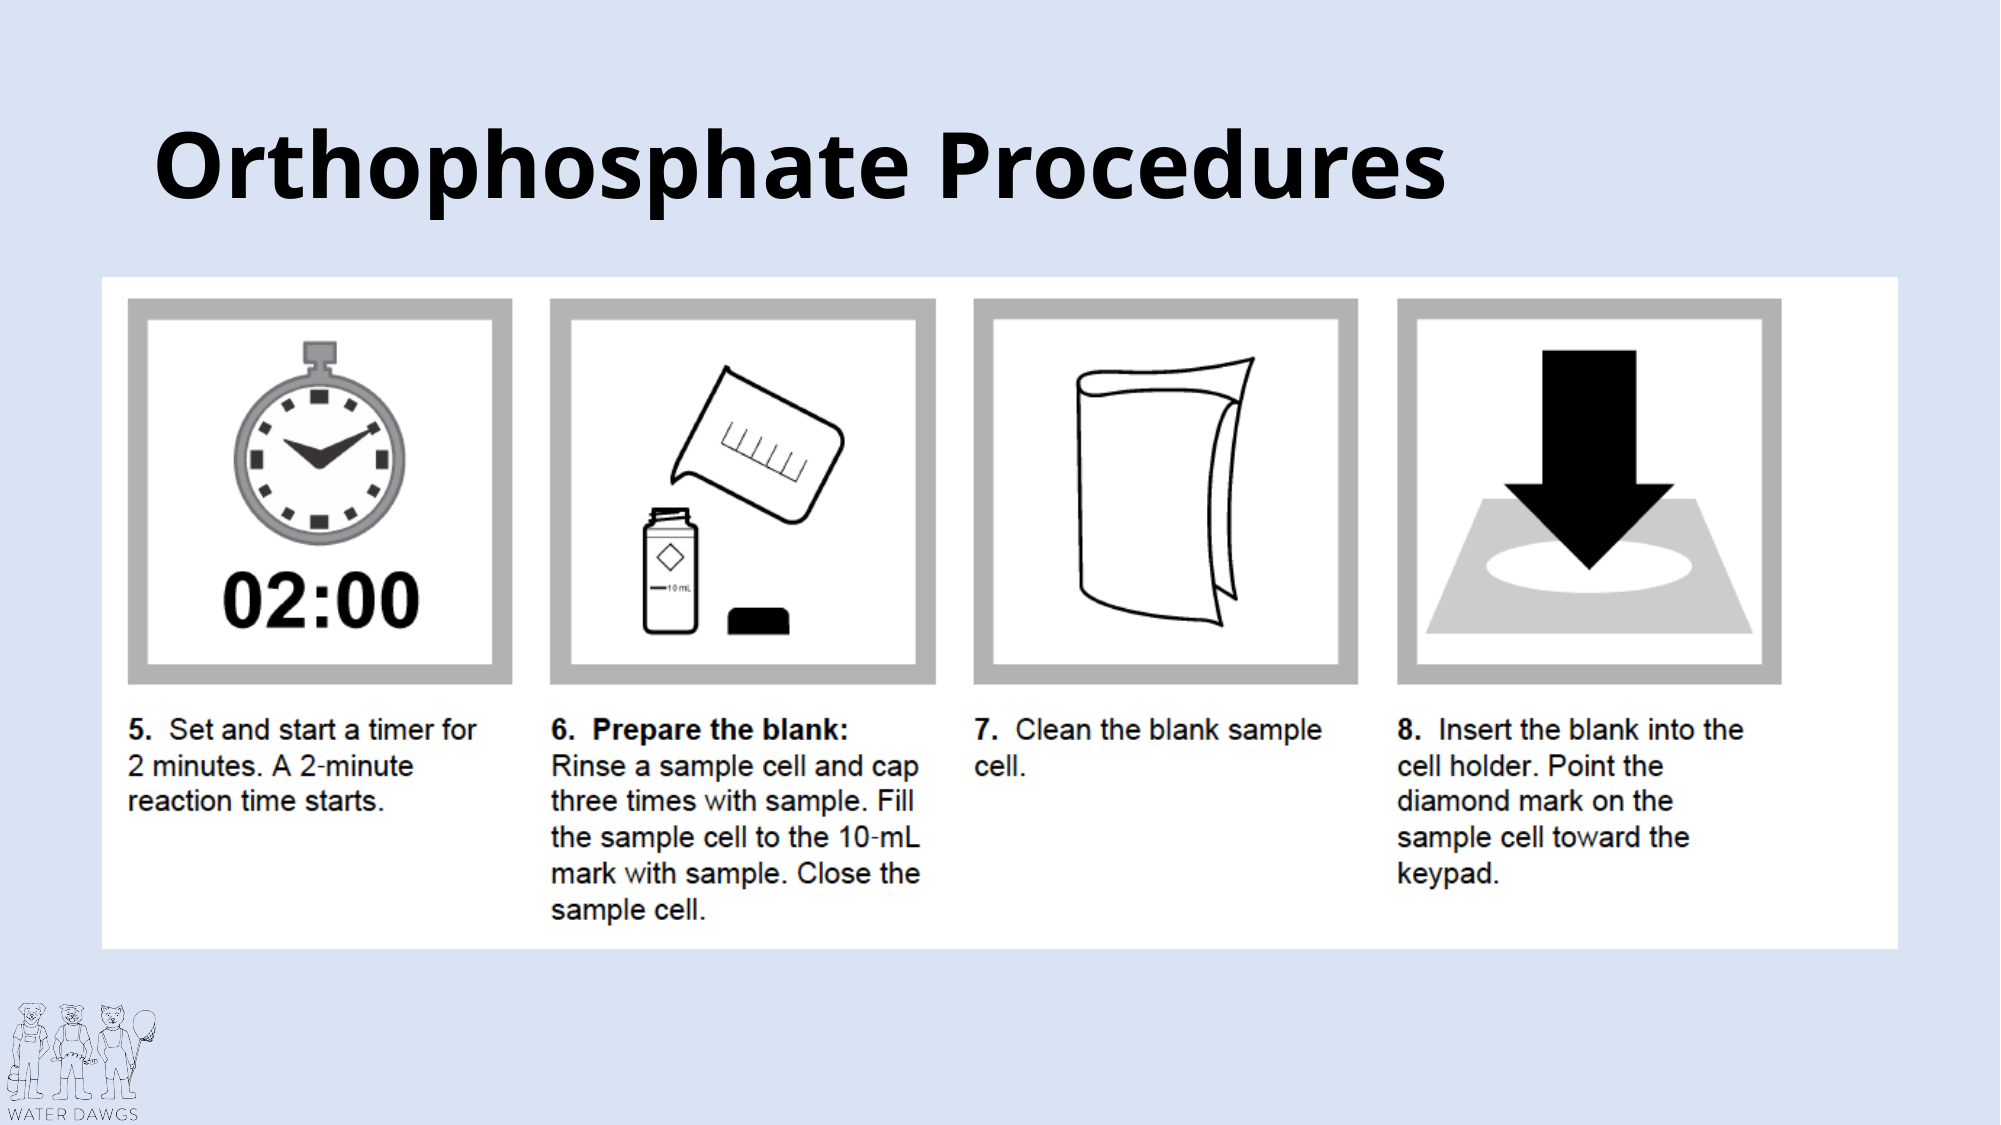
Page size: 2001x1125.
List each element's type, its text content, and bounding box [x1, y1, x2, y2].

picture [102, 277, 1898, 949]
title Orthophosphate Procedures [137, 59, 1863, 277]
picture [0, 967, 172, 1125]
